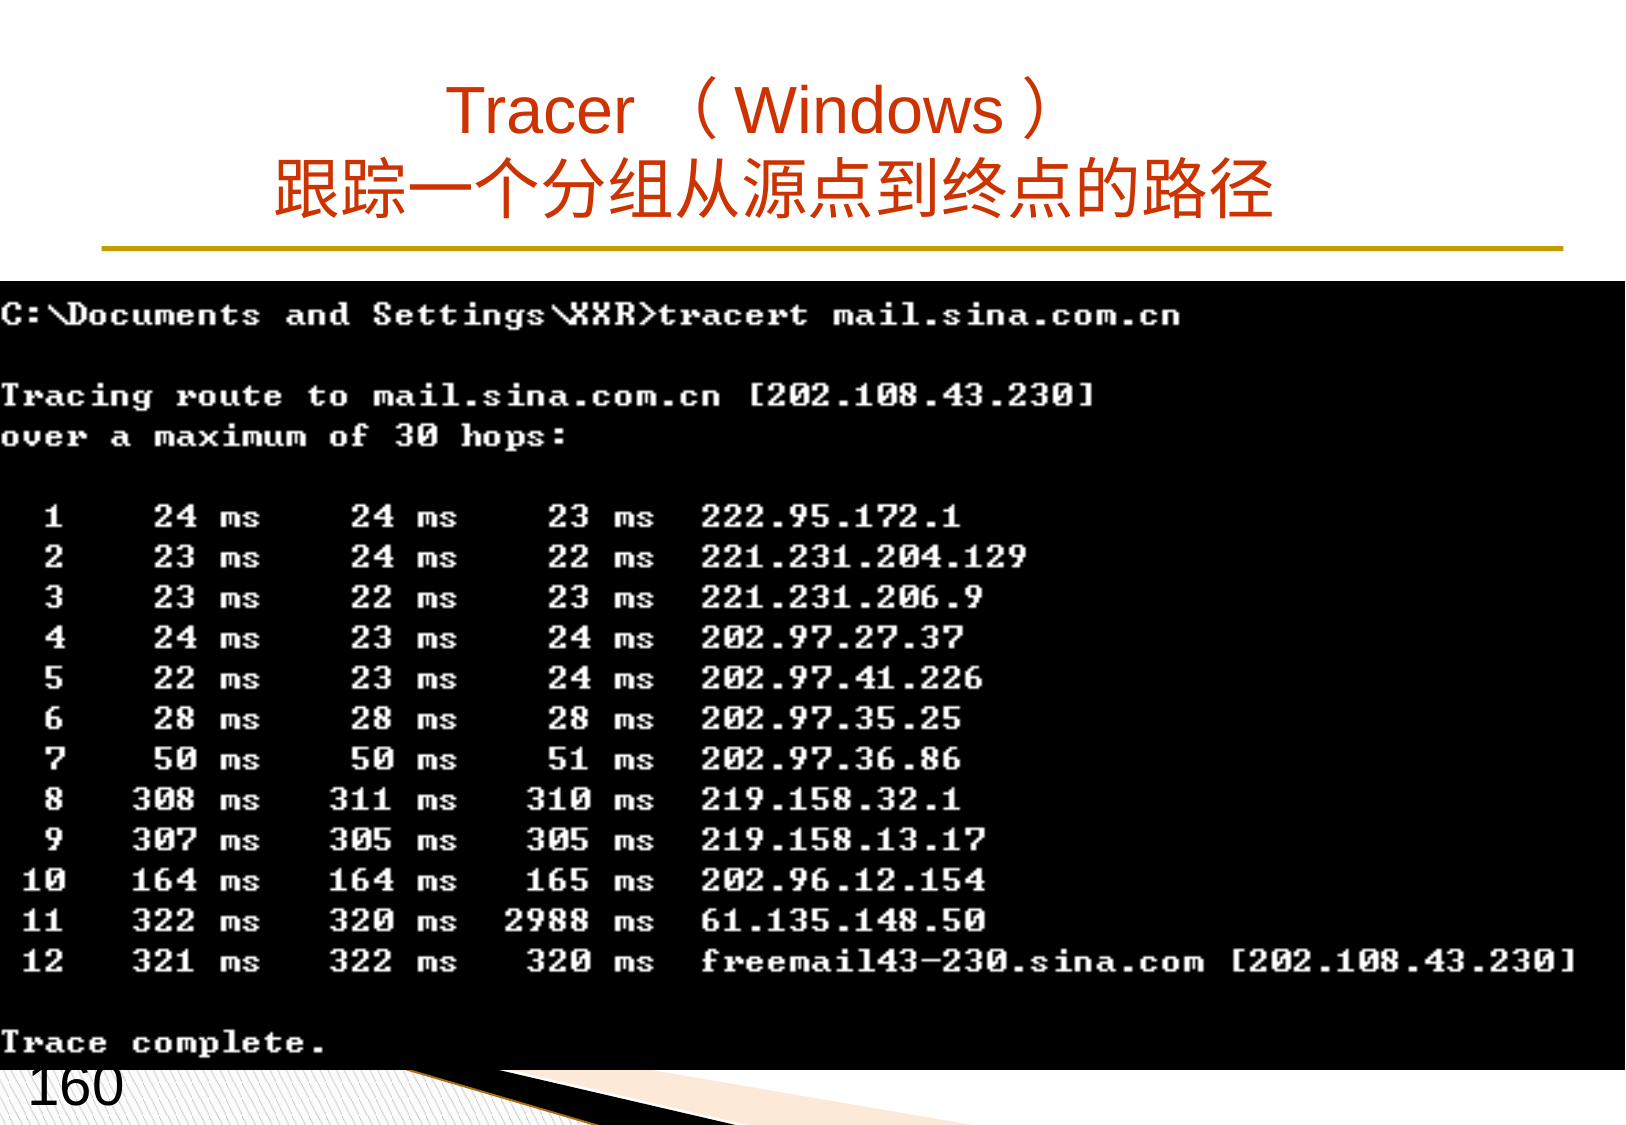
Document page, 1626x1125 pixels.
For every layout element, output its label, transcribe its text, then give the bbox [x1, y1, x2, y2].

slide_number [0, 1070, 140, 1125]
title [0, 34, 1550, 235]
slide_number 38 [140, 1081, 588, 1125]
picture [0, 280, 1625, 1070]
